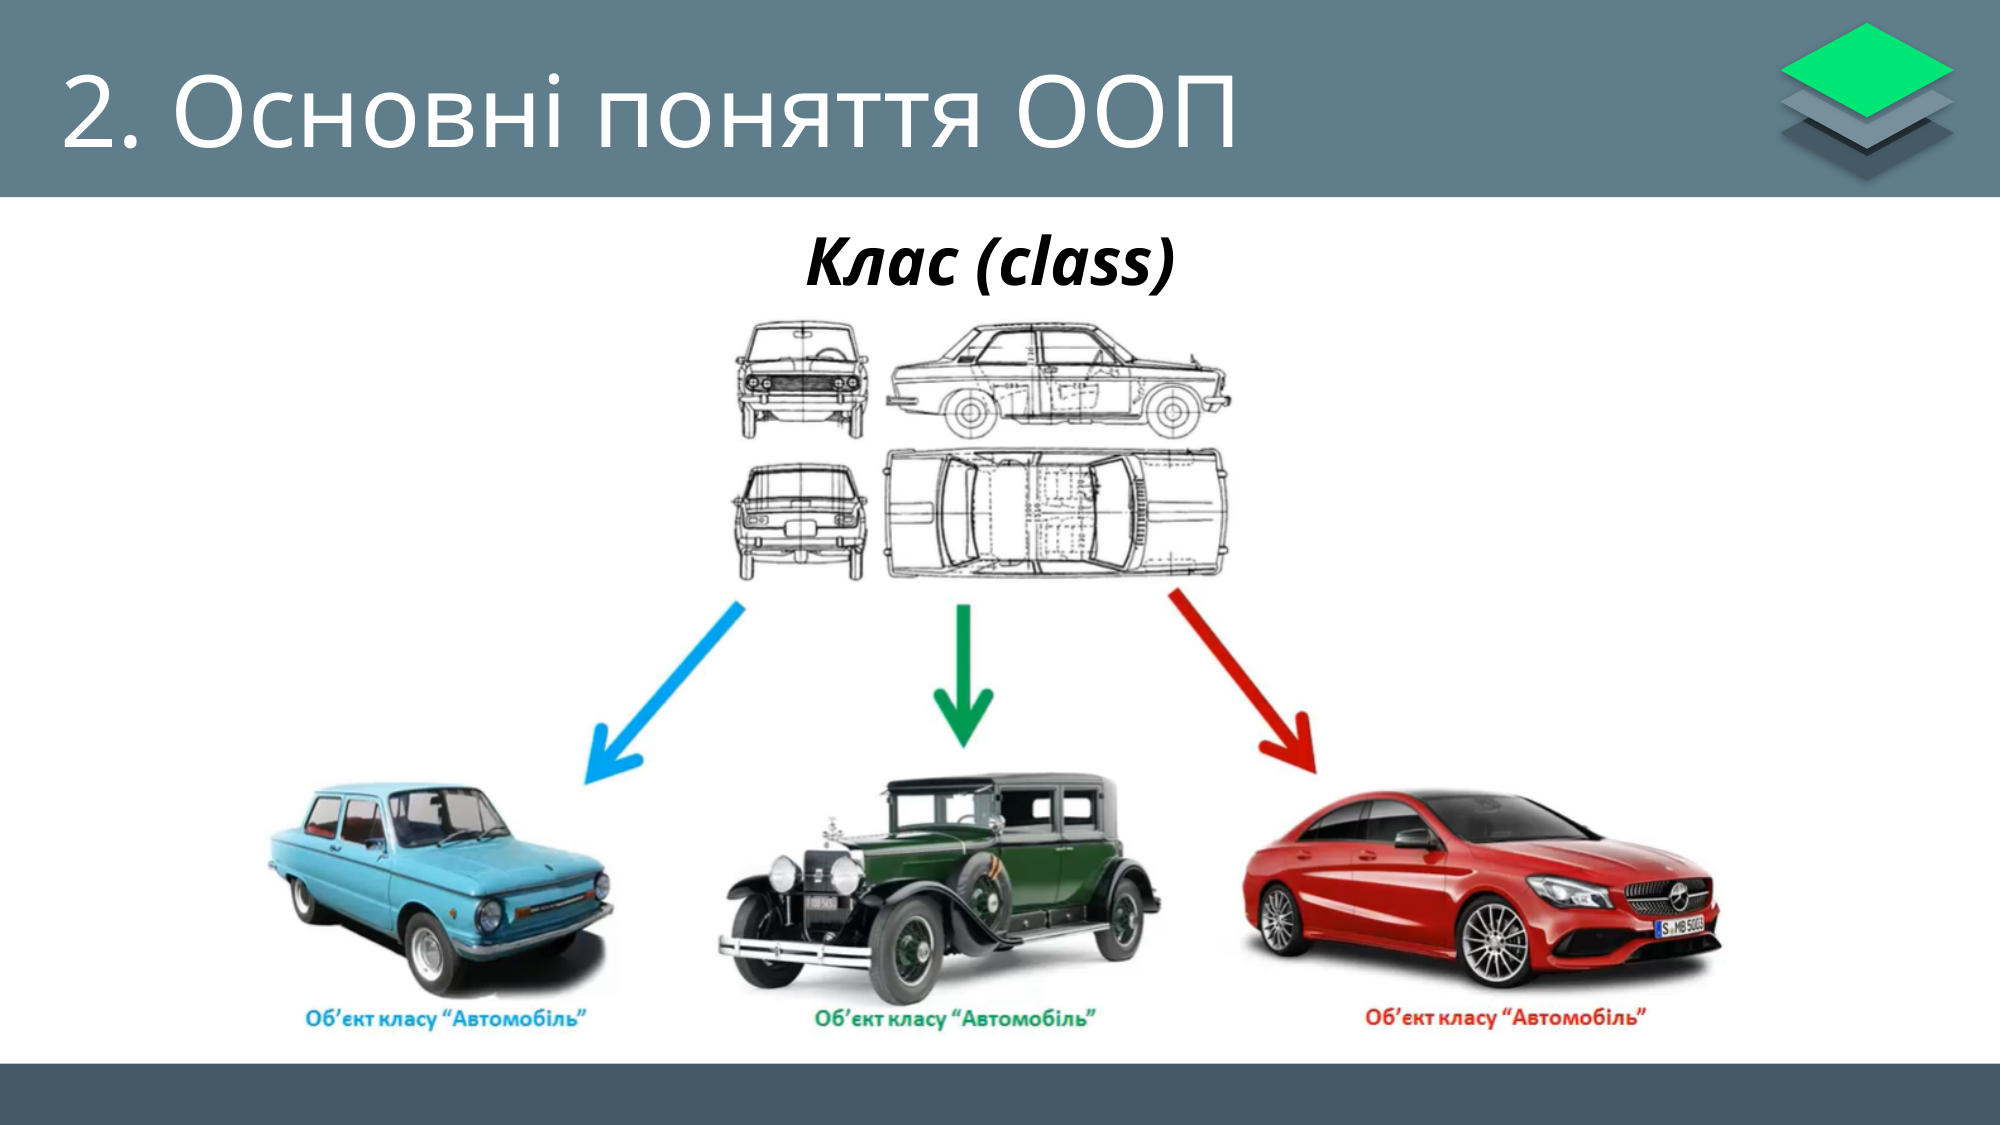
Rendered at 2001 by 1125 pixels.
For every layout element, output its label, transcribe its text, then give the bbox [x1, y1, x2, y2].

picture [261, 311, 1739, 1044]
text_box Клас (class) [46, 219, 1936, 404]
title 2. Основні поняття OOП [46, 40, 1770, 168]
